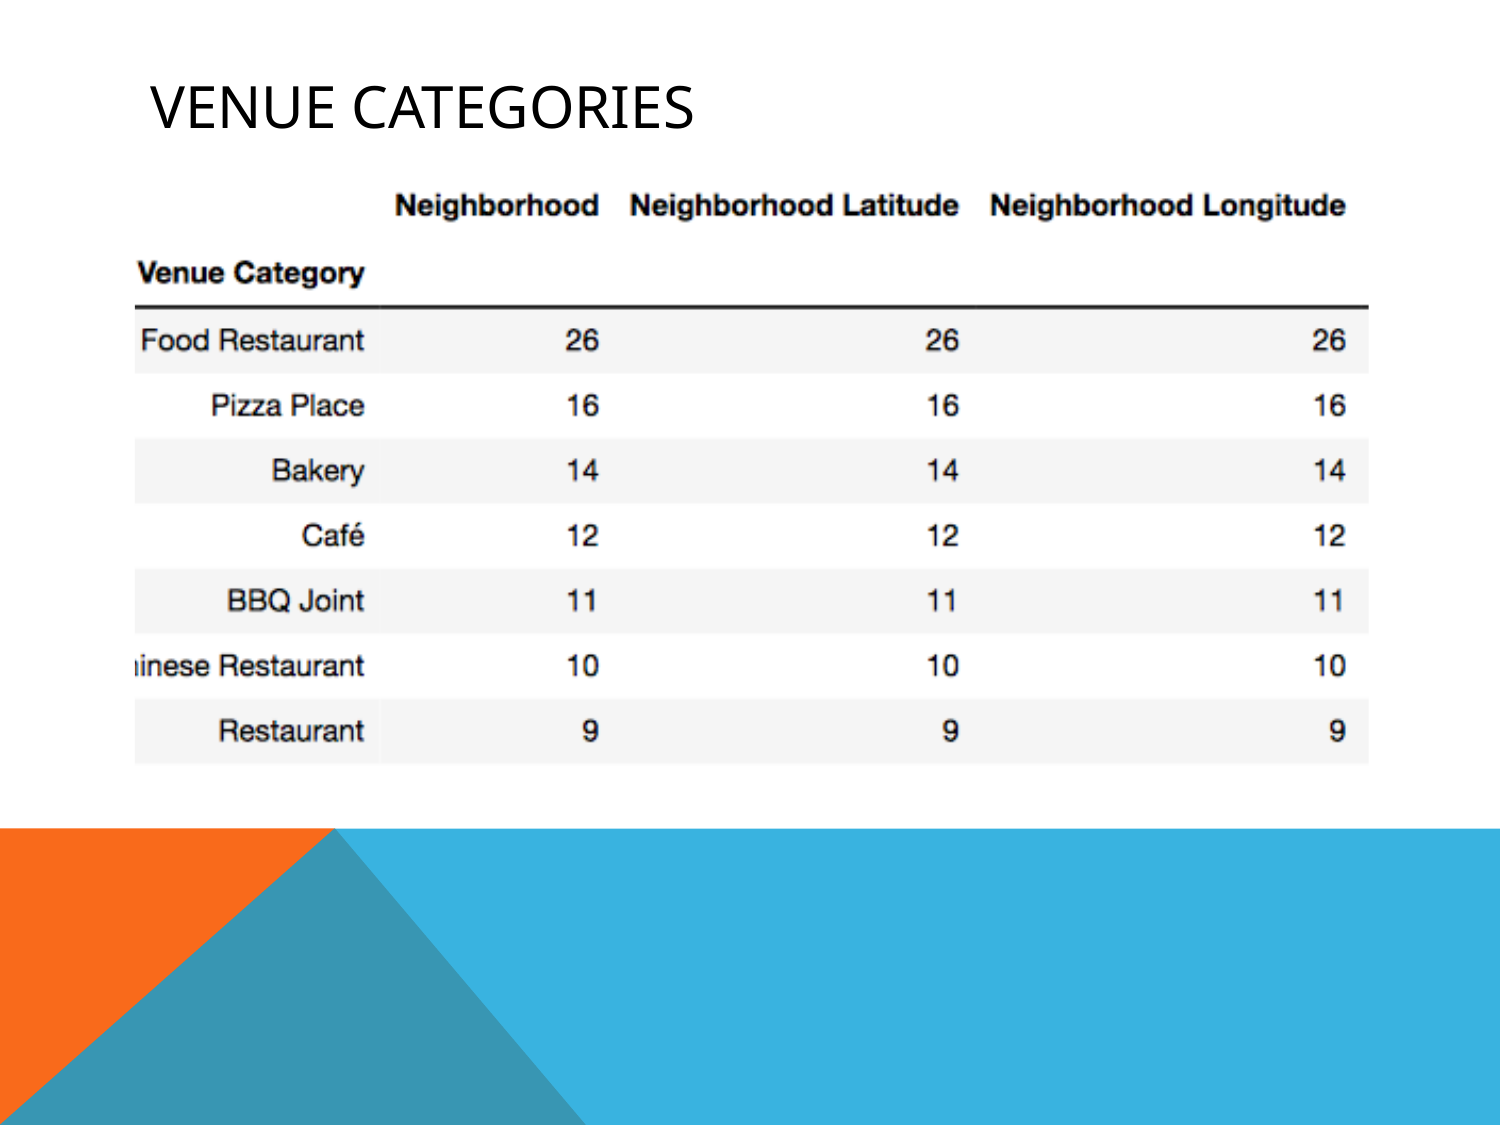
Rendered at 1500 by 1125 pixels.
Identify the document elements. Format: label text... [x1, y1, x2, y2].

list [134, 180, 1369, 768]
title Venue categories [135, 60, 1369, 150]
